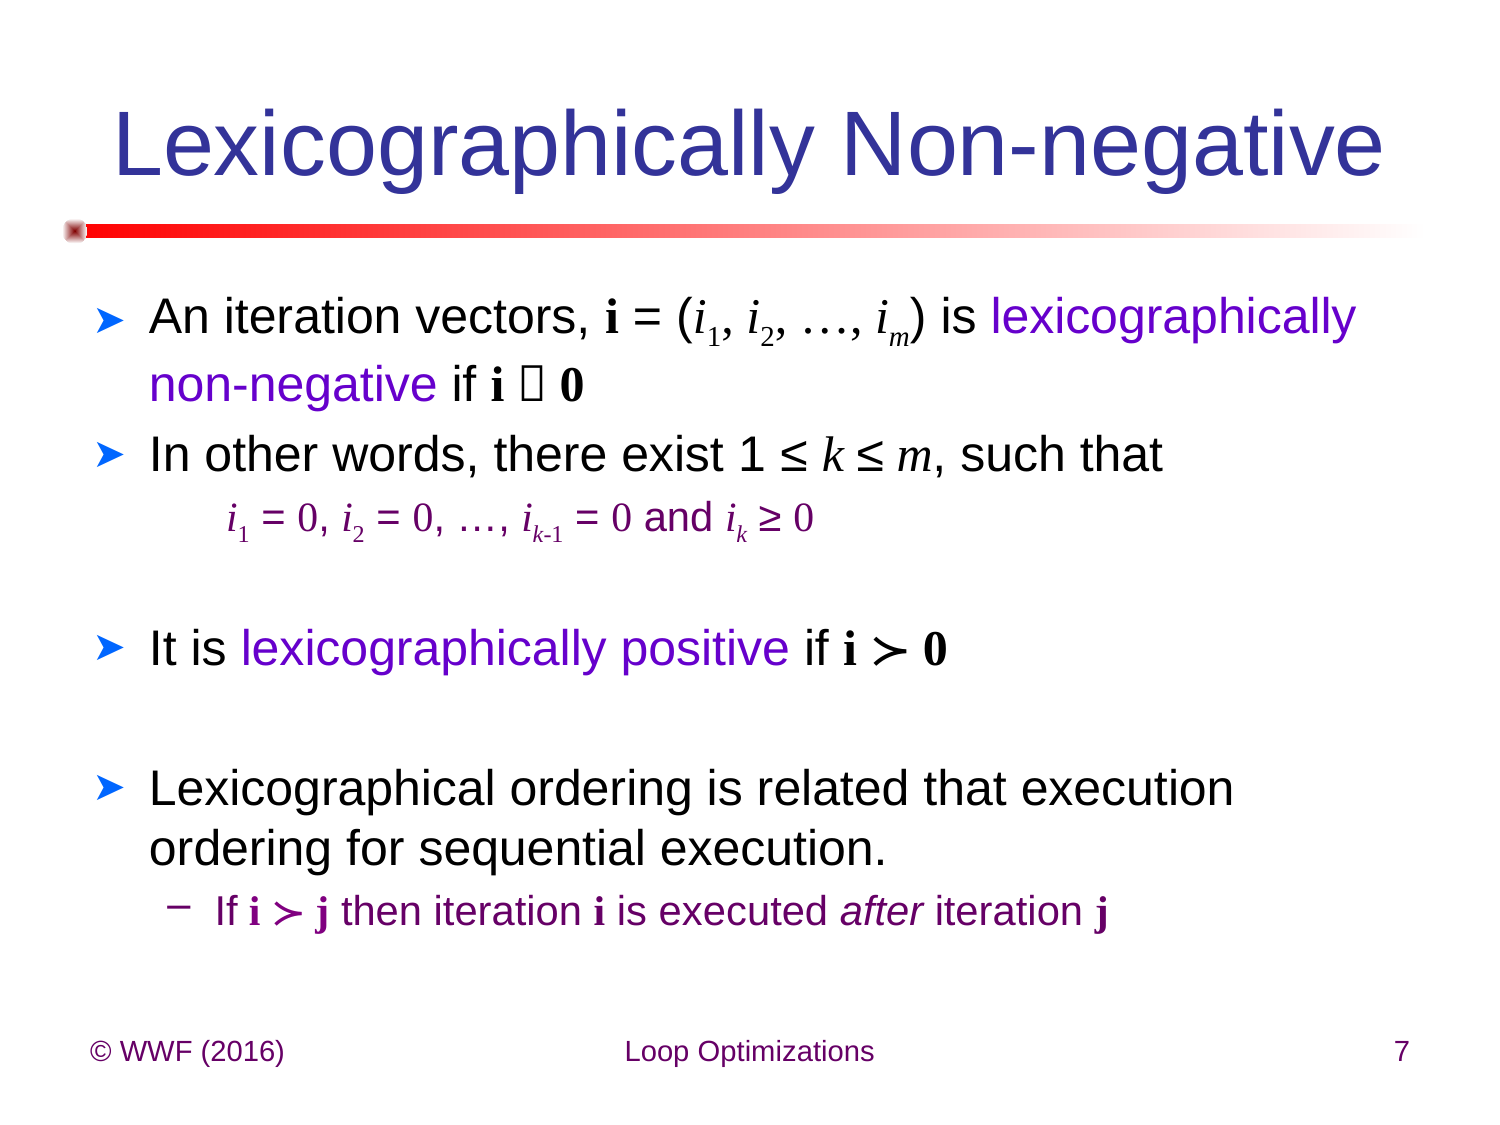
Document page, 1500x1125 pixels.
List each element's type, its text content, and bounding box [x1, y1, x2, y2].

slide_number © WWF (2016) [75, 1024, 425, 1103]
slide_number 7 [1074, 1024, 1425, 1103]
footer Loop Optimizations [512, 1024, 988, 1103]
title Lexicographically Non-negative [75, 45, 1425, 233]
list An iteration vectors, i = (i1, i2, …, im) is lexicographically non-negative if i  0 In other words, there exist 1 ≤ k ≤ m, such that i1 = 0, i2 = 0, …, ik-1 = 0 and ik ≥ 0 It is lexicographically positive if i ≻ 0 Lexicographical ordering is related that execution ordering for sequential execution. If i ≻ j then iteration i is executed after iteration j [77, 276, 1413, 955]
